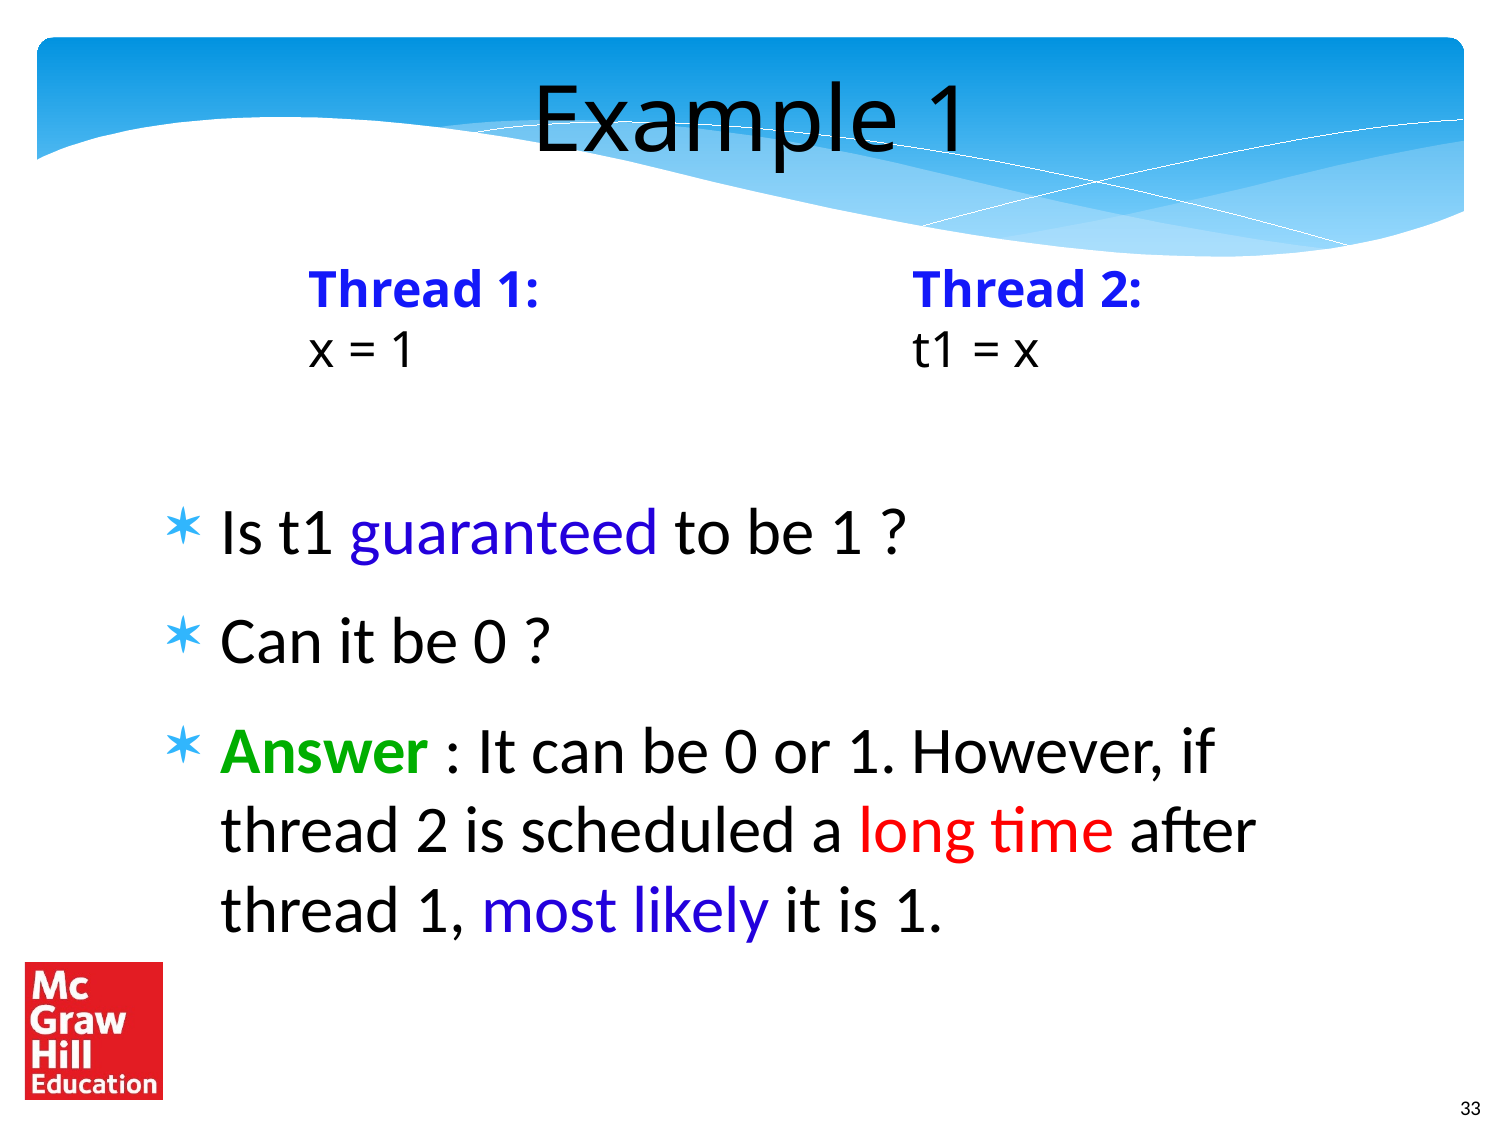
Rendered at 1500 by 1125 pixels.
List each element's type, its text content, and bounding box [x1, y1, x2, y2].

title Example 1 [145, 37, 1363, 192]
list Is t1 guaranteed to be 1 ? Can it be 0 ? Answer : It can be 0 or 1. However, if thread 2 is scheduled a long time after thread 1, most likely it is 1. [150, 487, 1367, 978]
text_box Thread 1: x = 1 [293, 249, 555, 385]
picture [24, 962, 163, 1100]
text_box Thread 2: t1 = x [897, 250, 1158, 385]
